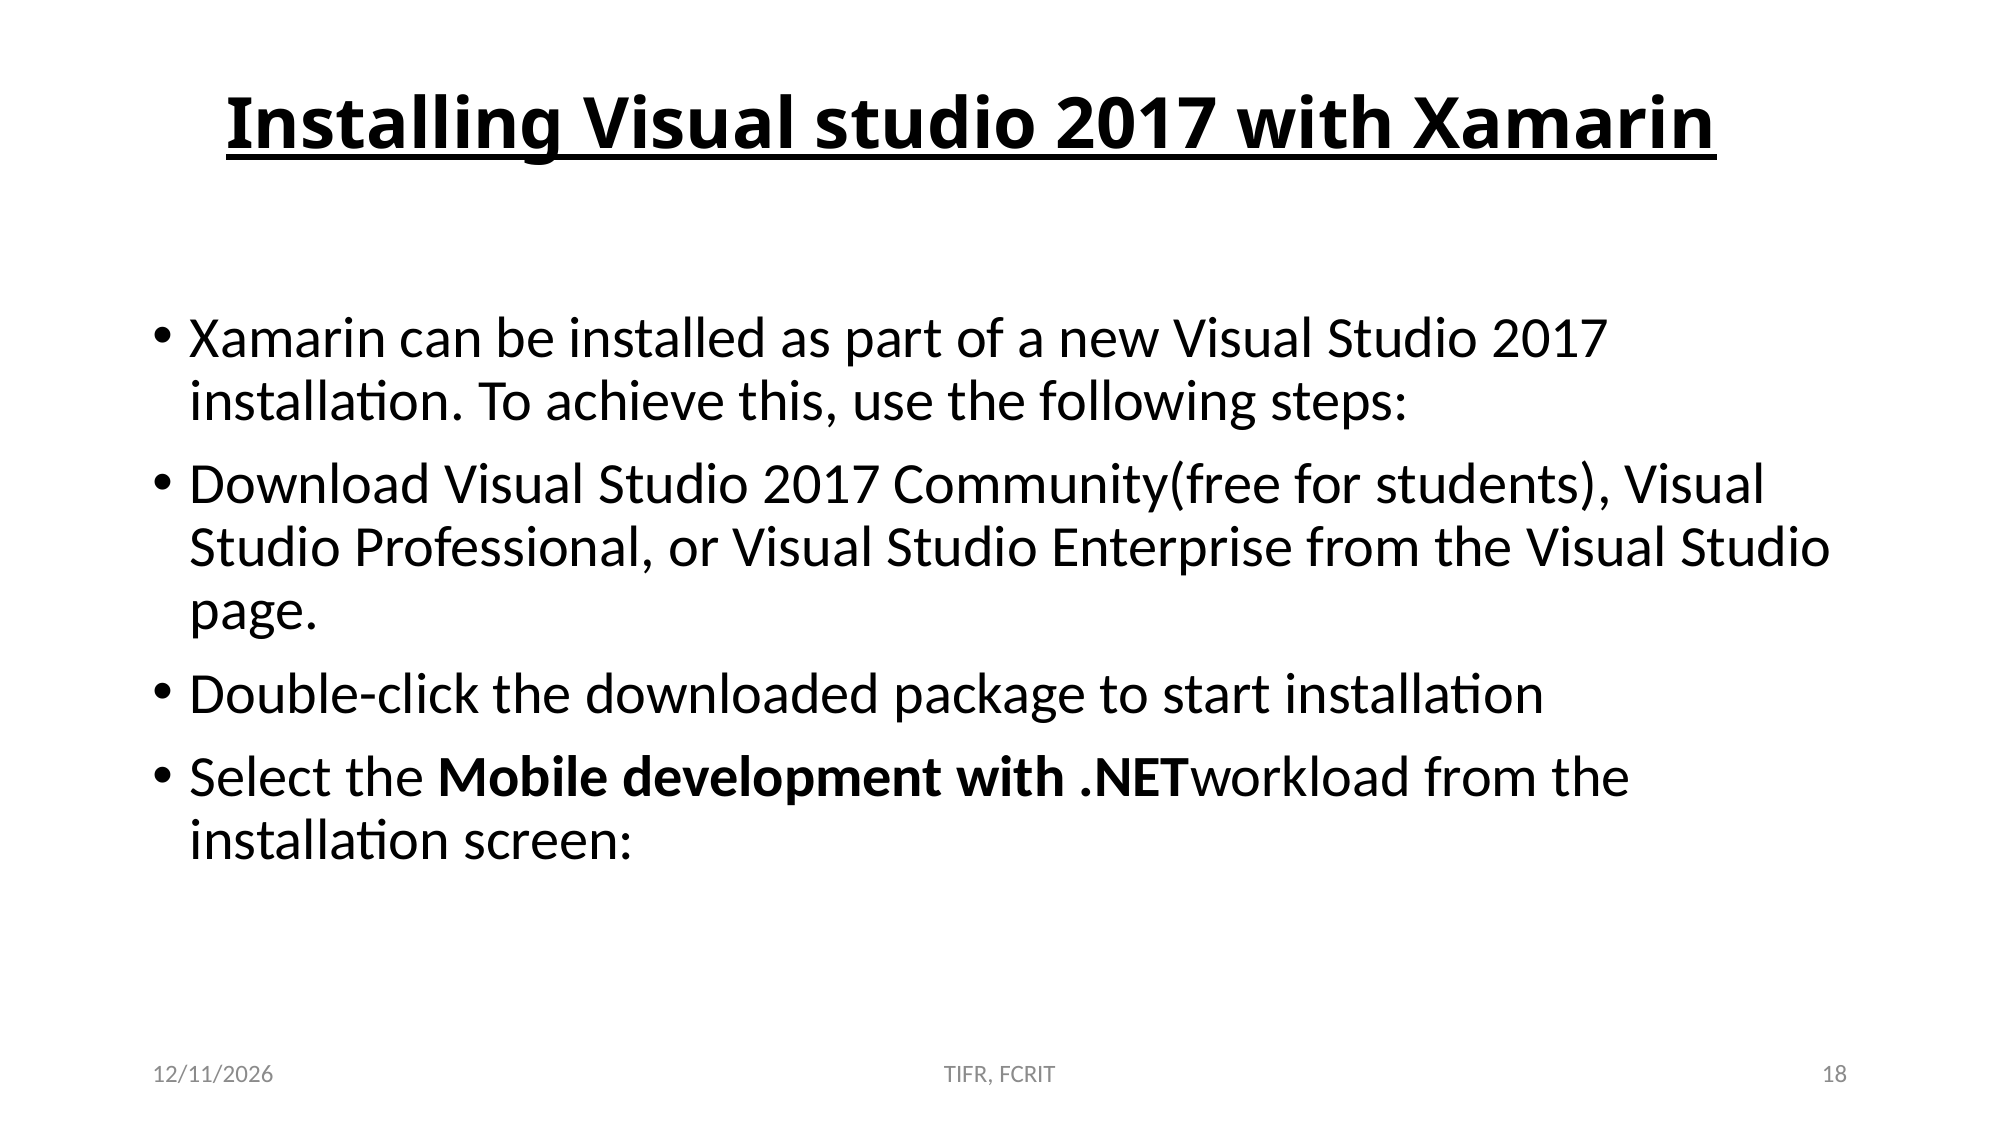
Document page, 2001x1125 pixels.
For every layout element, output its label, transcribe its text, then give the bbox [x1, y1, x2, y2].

footer TIFR, FCRIT [662, 1042, 1338, 1103]
title Installing Visual studio 2017 with Xamarin [137, 59, 1863, 278]
list Xamarin can be installed as part of a new Visual Studio 2017 installation. To achieve this, use the following steps: Download Visual Studio 2017 Community(free for students), Visual Studio Professional, or Visual Studio Enterprise from the Visual Studio page. Double-click the downloaded package to start installation Select the ​Mobile development with .NET​workload from the installation screen: [137, 299, 1863, 1014]
slide_number 18 [1412, 1042, 1863, 1103]
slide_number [137, 1042, 588, 1103]
